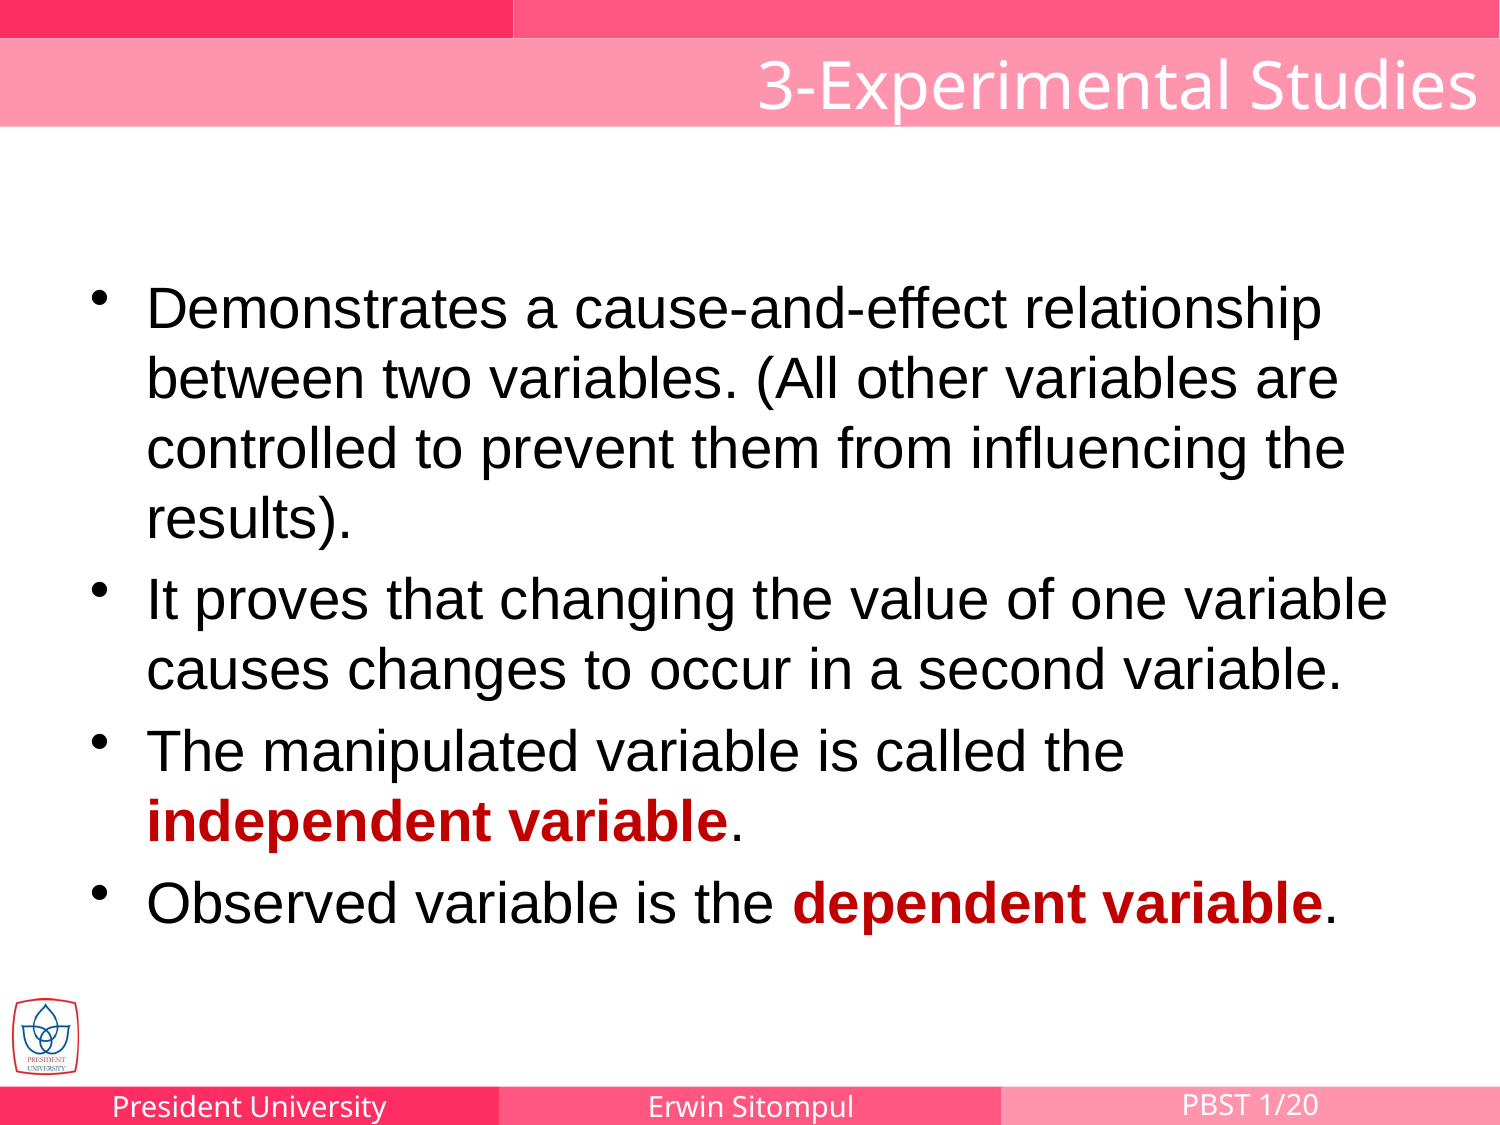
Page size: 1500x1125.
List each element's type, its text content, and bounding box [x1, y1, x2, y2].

list Demonstrates a cause-and-effect relationship between two variables. (All other variables are controlled to prevent them from influencing the results). It proves that changing the value of one variable causes changes to occur in a second variable. The manipulated variable is called the independent variable. Observed variable is the dependent variable. [75, 262, 1425, 1005]
picture [12, 998, 79, 1075]
title 3-Experimental Studies [0, 45, 1496, 120]
